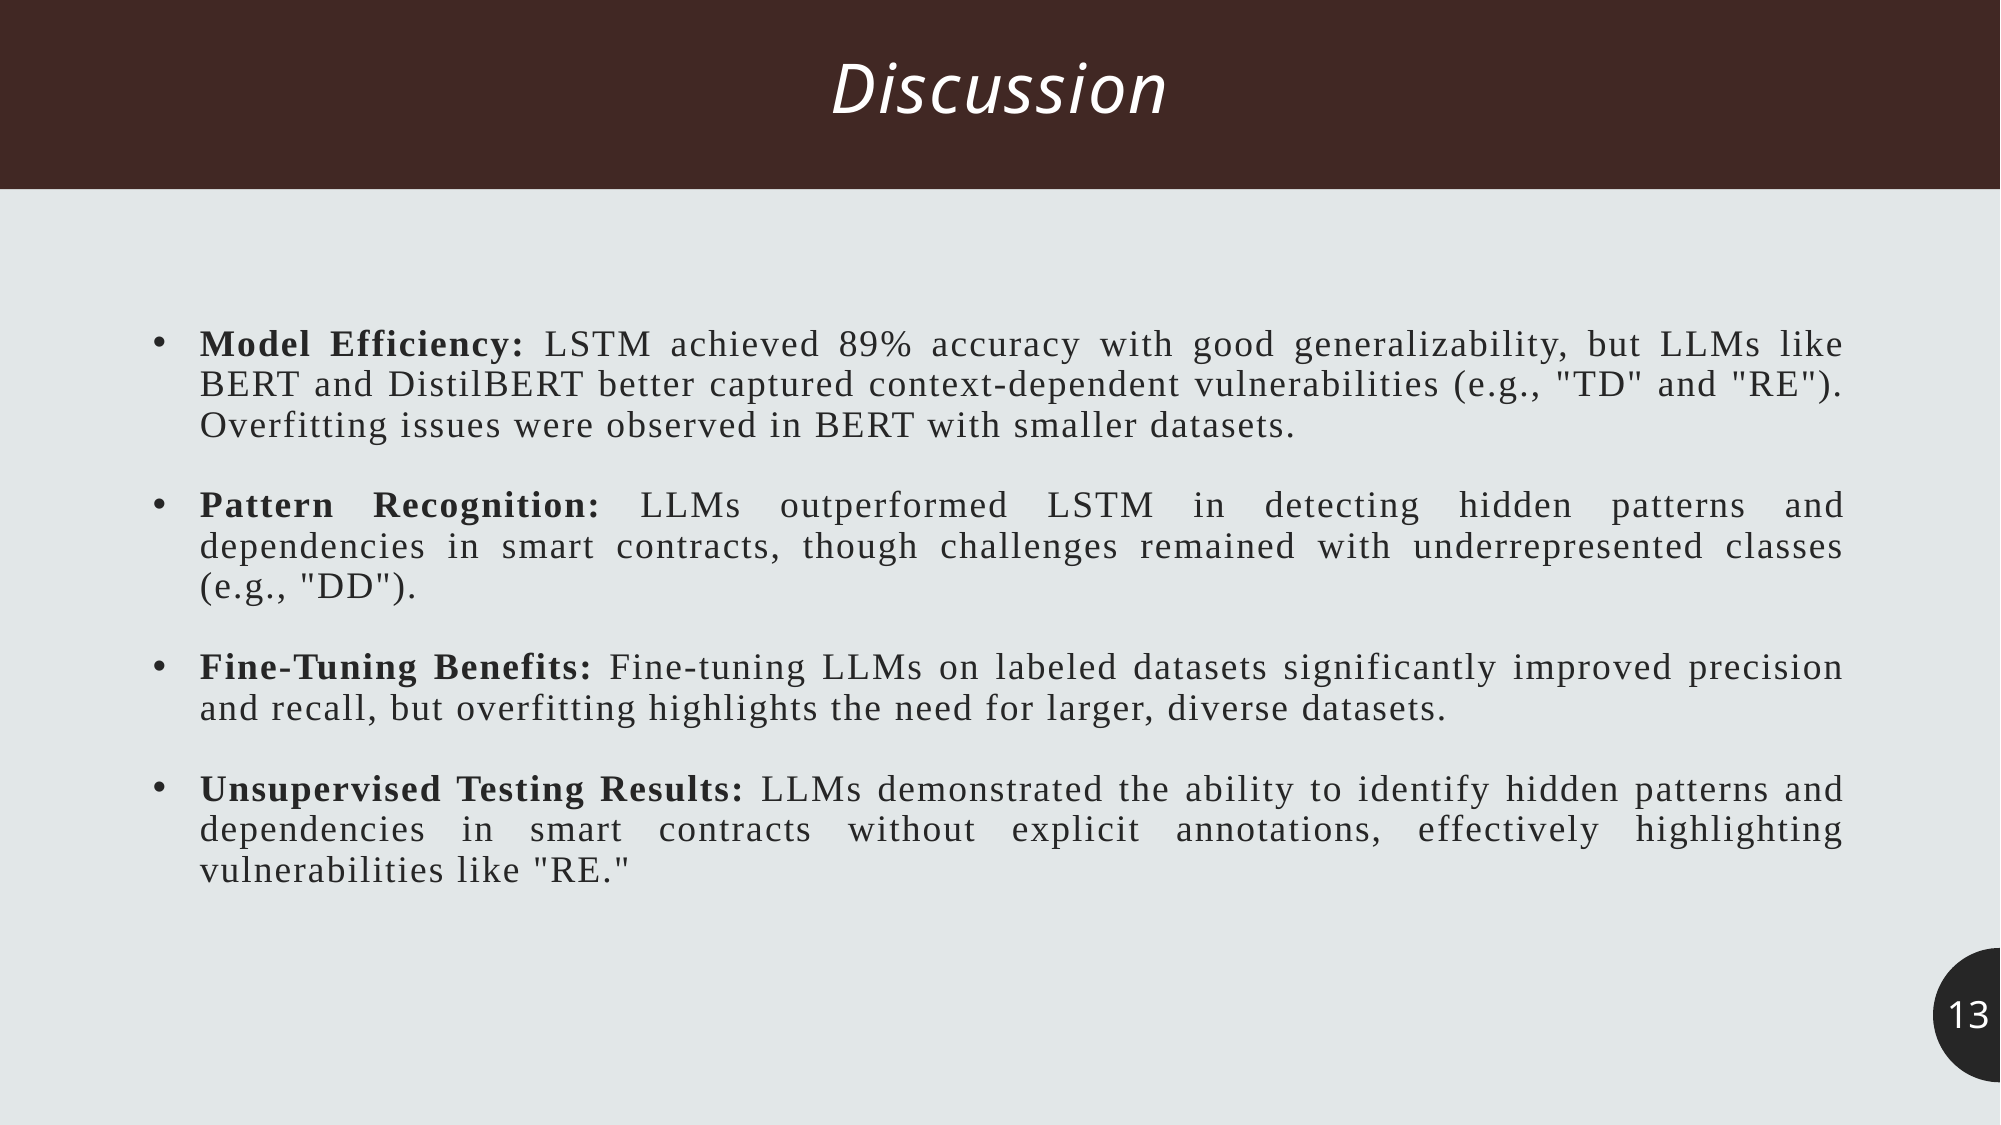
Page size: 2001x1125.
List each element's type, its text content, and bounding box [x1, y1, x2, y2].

text_box 13 [1932, 983, 2000, 1044]
text_box Model Efficiency: LSTM achieved 89% accuracy with good generalizability, but LLMs like BERT and DistilBERT better captured context-dependent vulnerabilities (e.g., "TD" and "RE"). Overfitting issues were observed in BERT with smaller datasets. Pattern Recognition: LLMs outperformed LSTM in detecting hidden patterns and dependencies in smart contracts, though challenges remained with underrepresented classes (e.g., "DD"). Fine-Tuning Benefits: Fine-tuning LLMs on labeled datasets significantly improved precision and recall, but overfitting highlights the need for larger, diverse datasets. Unsupervised Testing Results: LLMs demonstrated the ability to identify hidden patterns and dependencies in smart contracts without explicit annotations, effectively highlighting vulnerabilities like "RE." [137, 220, 1862, 994]
text_box Discussion [0, 0, 2000, 190]
